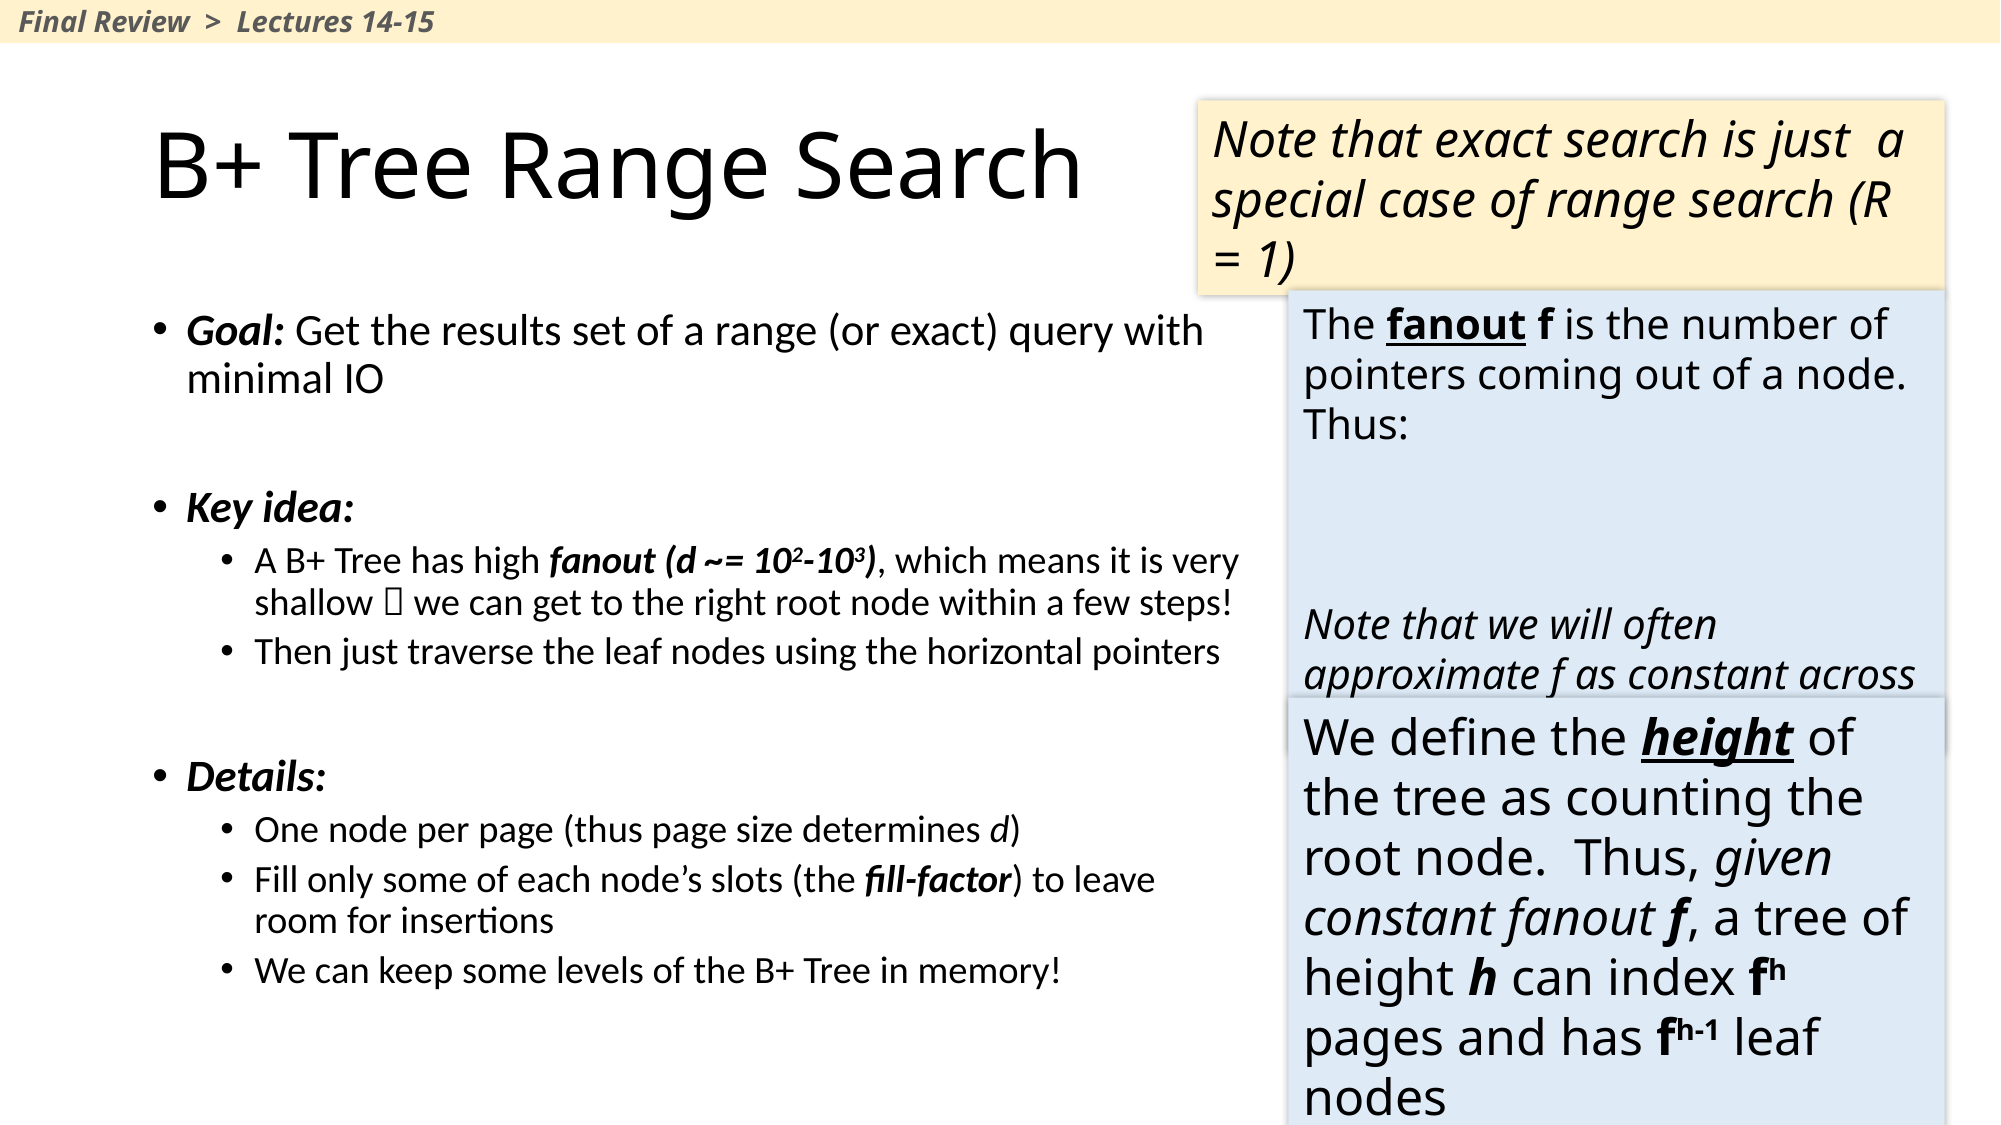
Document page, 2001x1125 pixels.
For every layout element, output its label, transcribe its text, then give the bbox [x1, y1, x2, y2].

list Goal: Get the results set of a range (or exact) query with minimal IO Key idea: A B+ Tree has high fanout (d ~= 102-103), which means it is very shallow  we can get to the right root node within a few steps! Then just traverse the leaf nodes using the horizontal pointers Details: One node per page (thus page size determines d) Fill only some of each node’s slots (the fill-factor) to leave room for insertions We can keep some levels of the B+ Tree in memory! [137, 299, 1262, 1047]
text_box Note that exact search is just a special case of range search (R = 1) [1198, 100, 1945, 296]
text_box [0, 0, 2000, 47]
text_box We define the height of the tree as counting the root node. Thus, given constant fanout f, a tree of height h can index fh pages and has fh-1 leaf nodes [1288, 697, 1945, 1125]
title B+ Tree Range Search [137, 59, 1863, 278]
